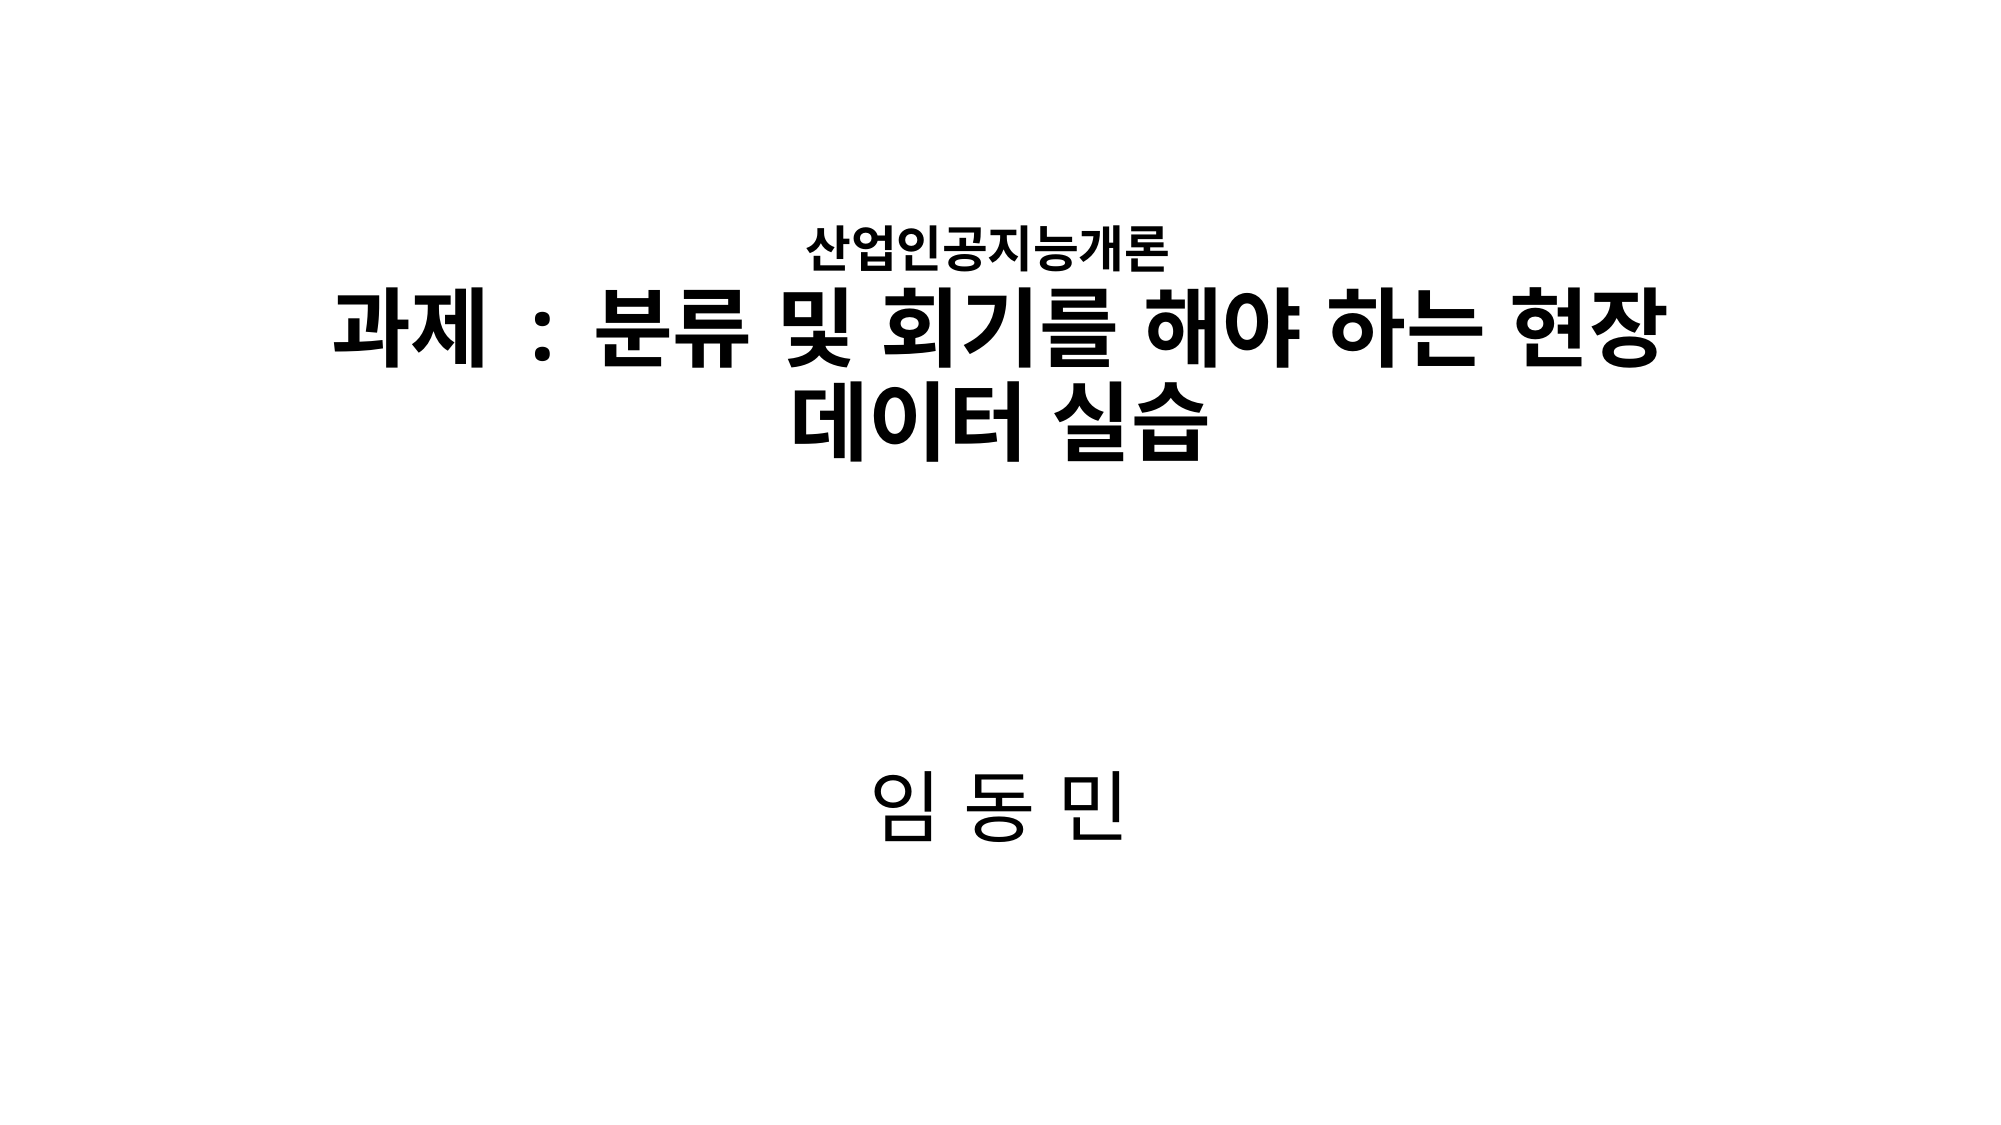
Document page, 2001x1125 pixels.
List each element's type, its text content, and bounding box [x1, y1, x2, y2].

subtitle 임 동 민 [249, 590, 1750, 863]
title 산업인공지능개론 과제 : 분류 및 회기를 해야 하는 현장 데이터 실습 [249, 184, 1750, 481]
